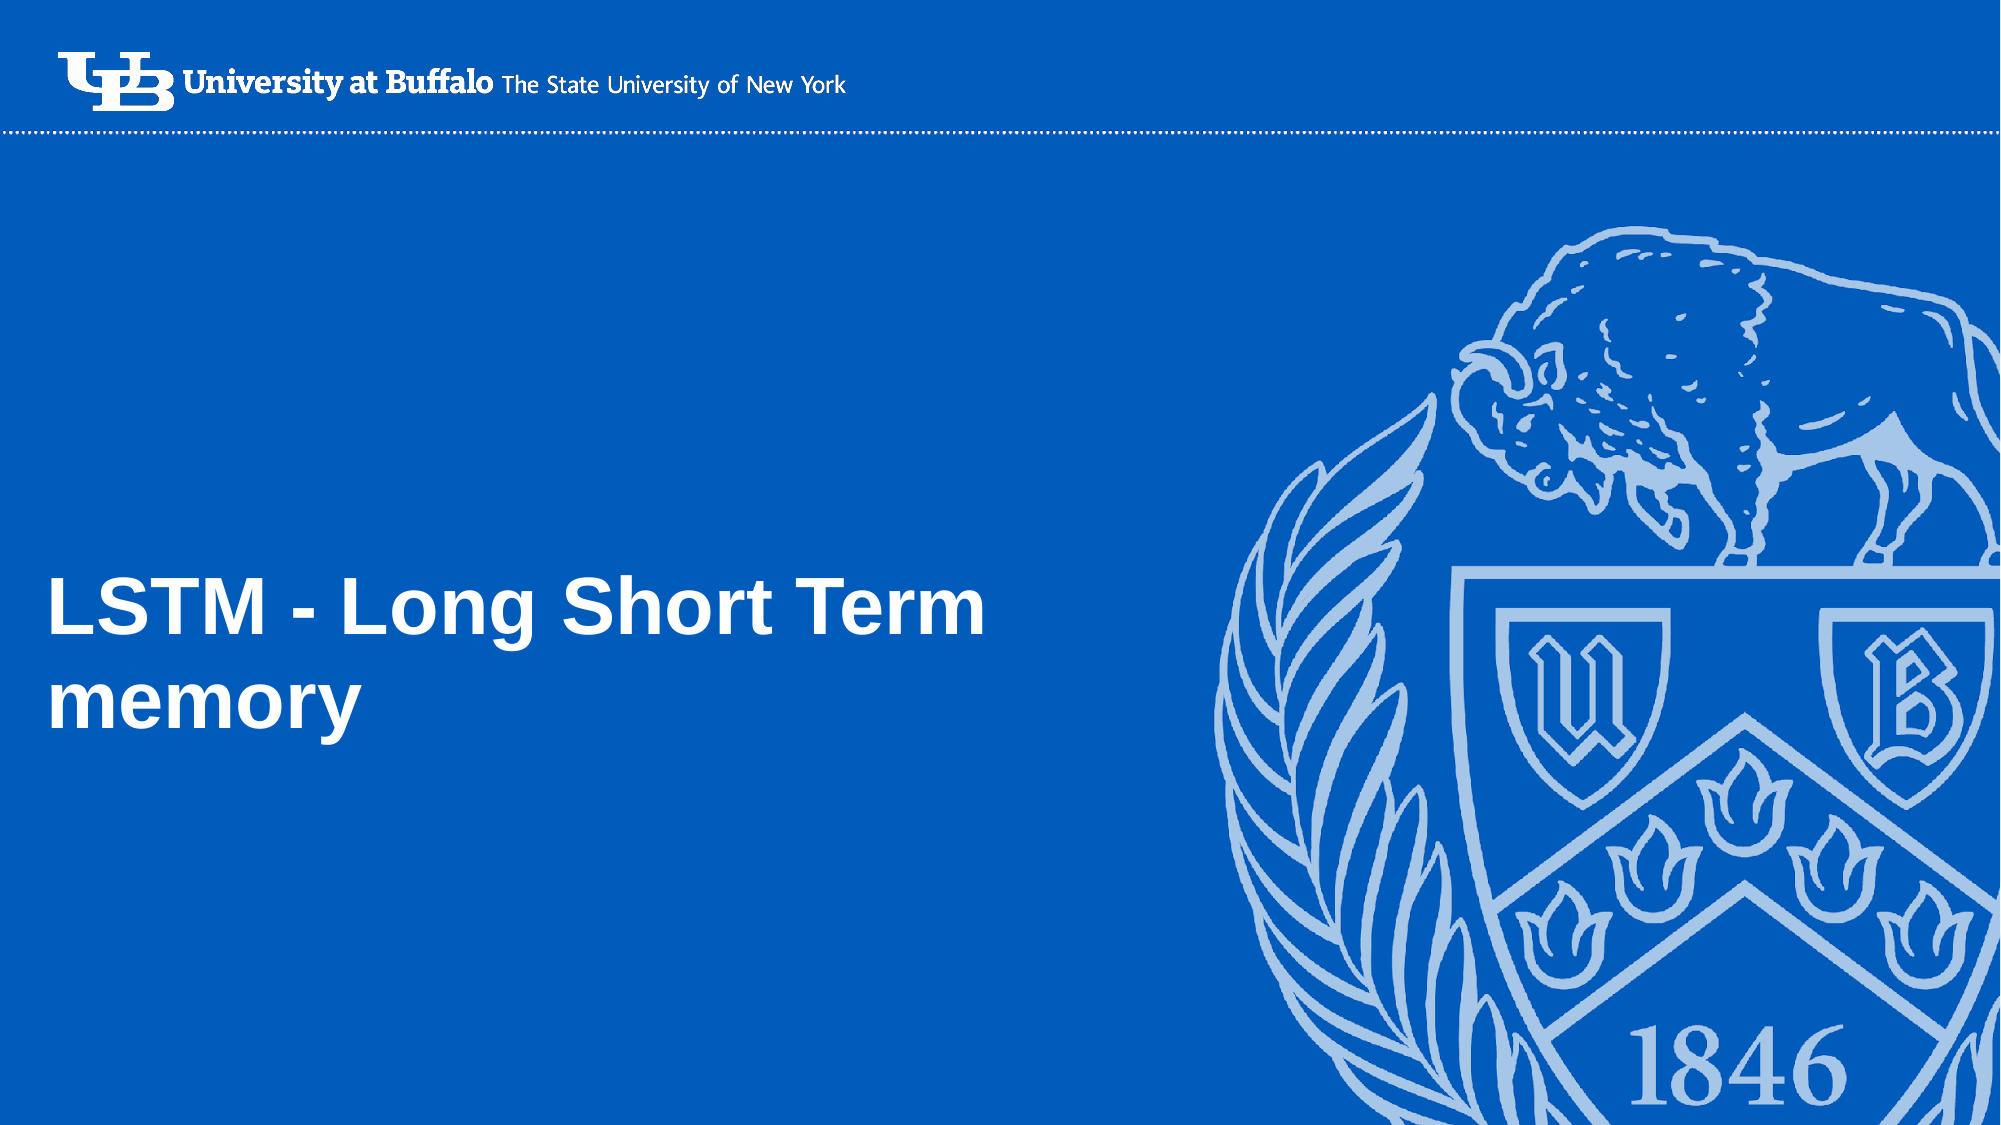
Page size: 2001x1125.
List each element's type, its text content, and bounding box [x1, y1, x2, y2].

title LSTM - Long Short Term memory [46, 407, 1215, 755]
picture [0, 0, 2001, 1125]
